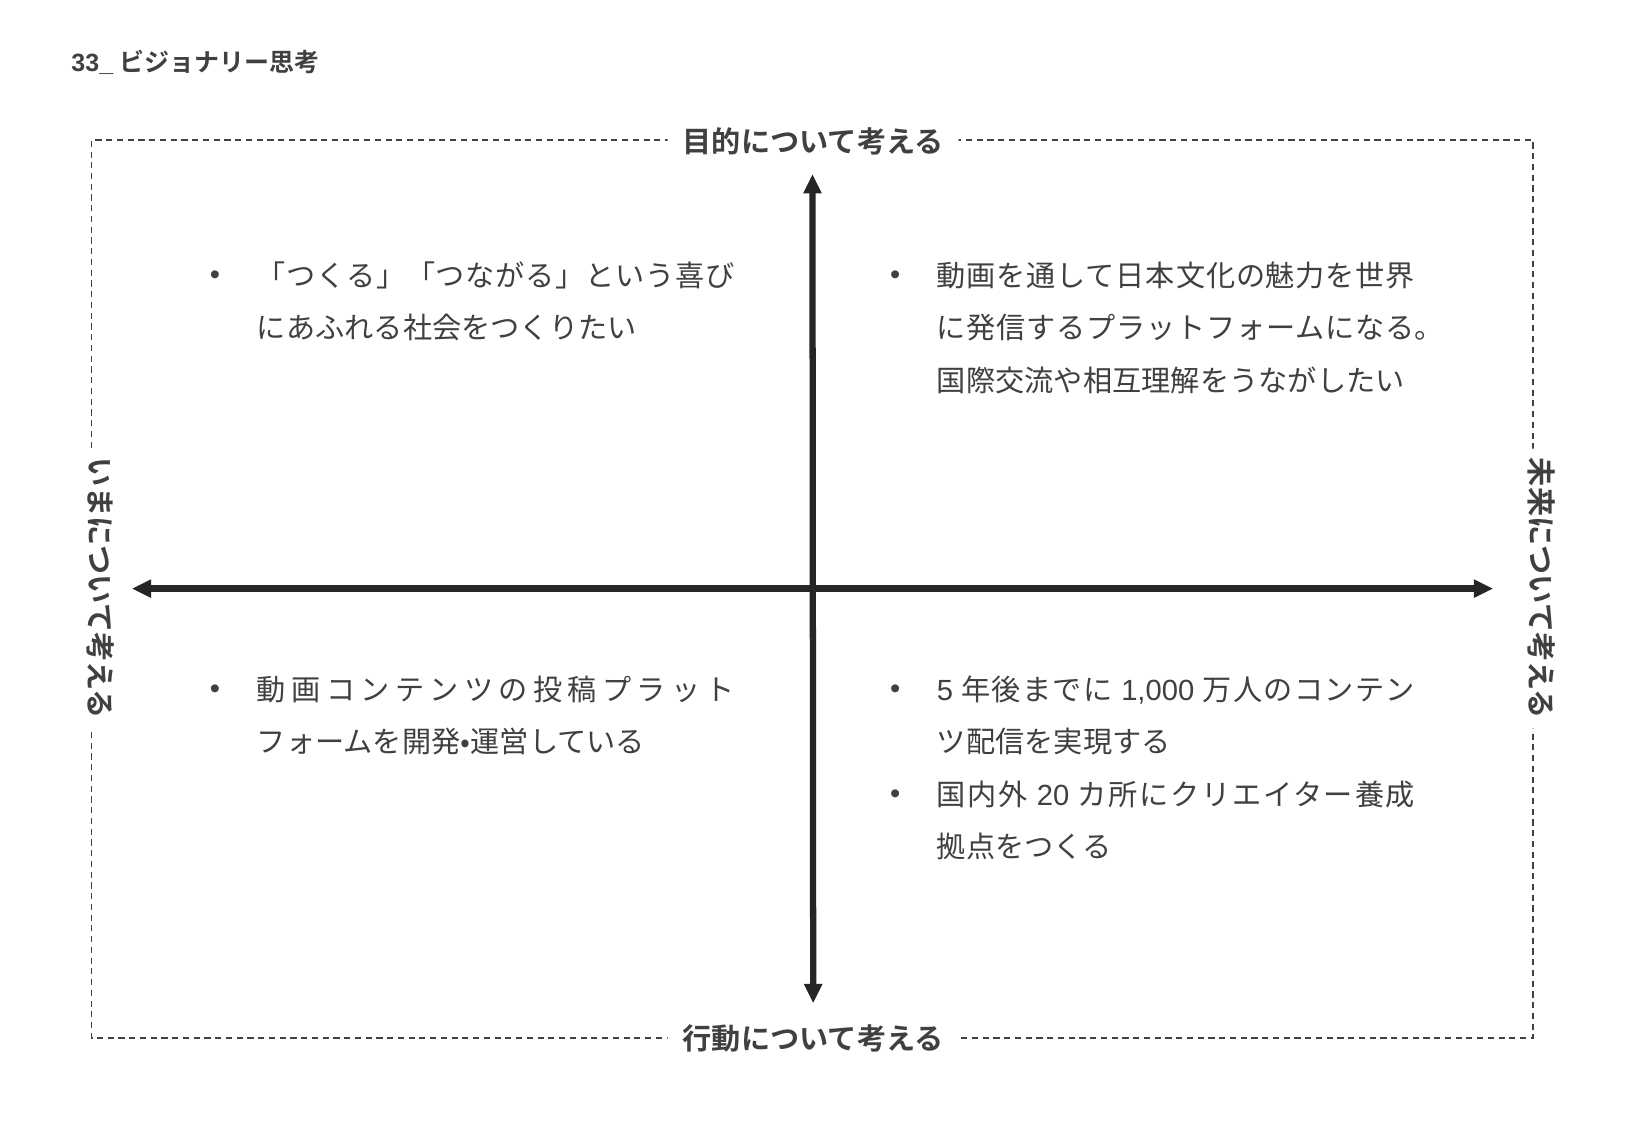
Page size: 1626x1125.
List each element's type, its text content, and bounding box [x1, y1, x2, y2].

text_box 動画を通して日本文化の魅力を世界に発信するプラットフォームになる。国際交流や相互理解をうながしたい [875, 232, 1430, 405]
text_box 目的について考える [667, 115, 959, 166]
text_box 5年後までに1,000万人のコンテンツ配信を実現する 国内外20カ所にクリエイター養成拠点をつくる [875, 646, 1430, 871]
text_box 33_ビジョナリー思考 [56, 39, 335, 84]
text_box 「つくる」「つながる」という喜びにあふれる社会をつくりたい [195, 232, 750, 352]
text_box 行動について考える [667, 1012, 959, 1063]
text_box いまについて考える [60, 448, 126, 729]
text_box 動画コンテンツの投稿プラットフォームを開発・運営している [195, 646, 750, 766]
text_box [91, 139, 1534, 1039]
text_box 未来について考える [1501, 448, 1567, 729]
